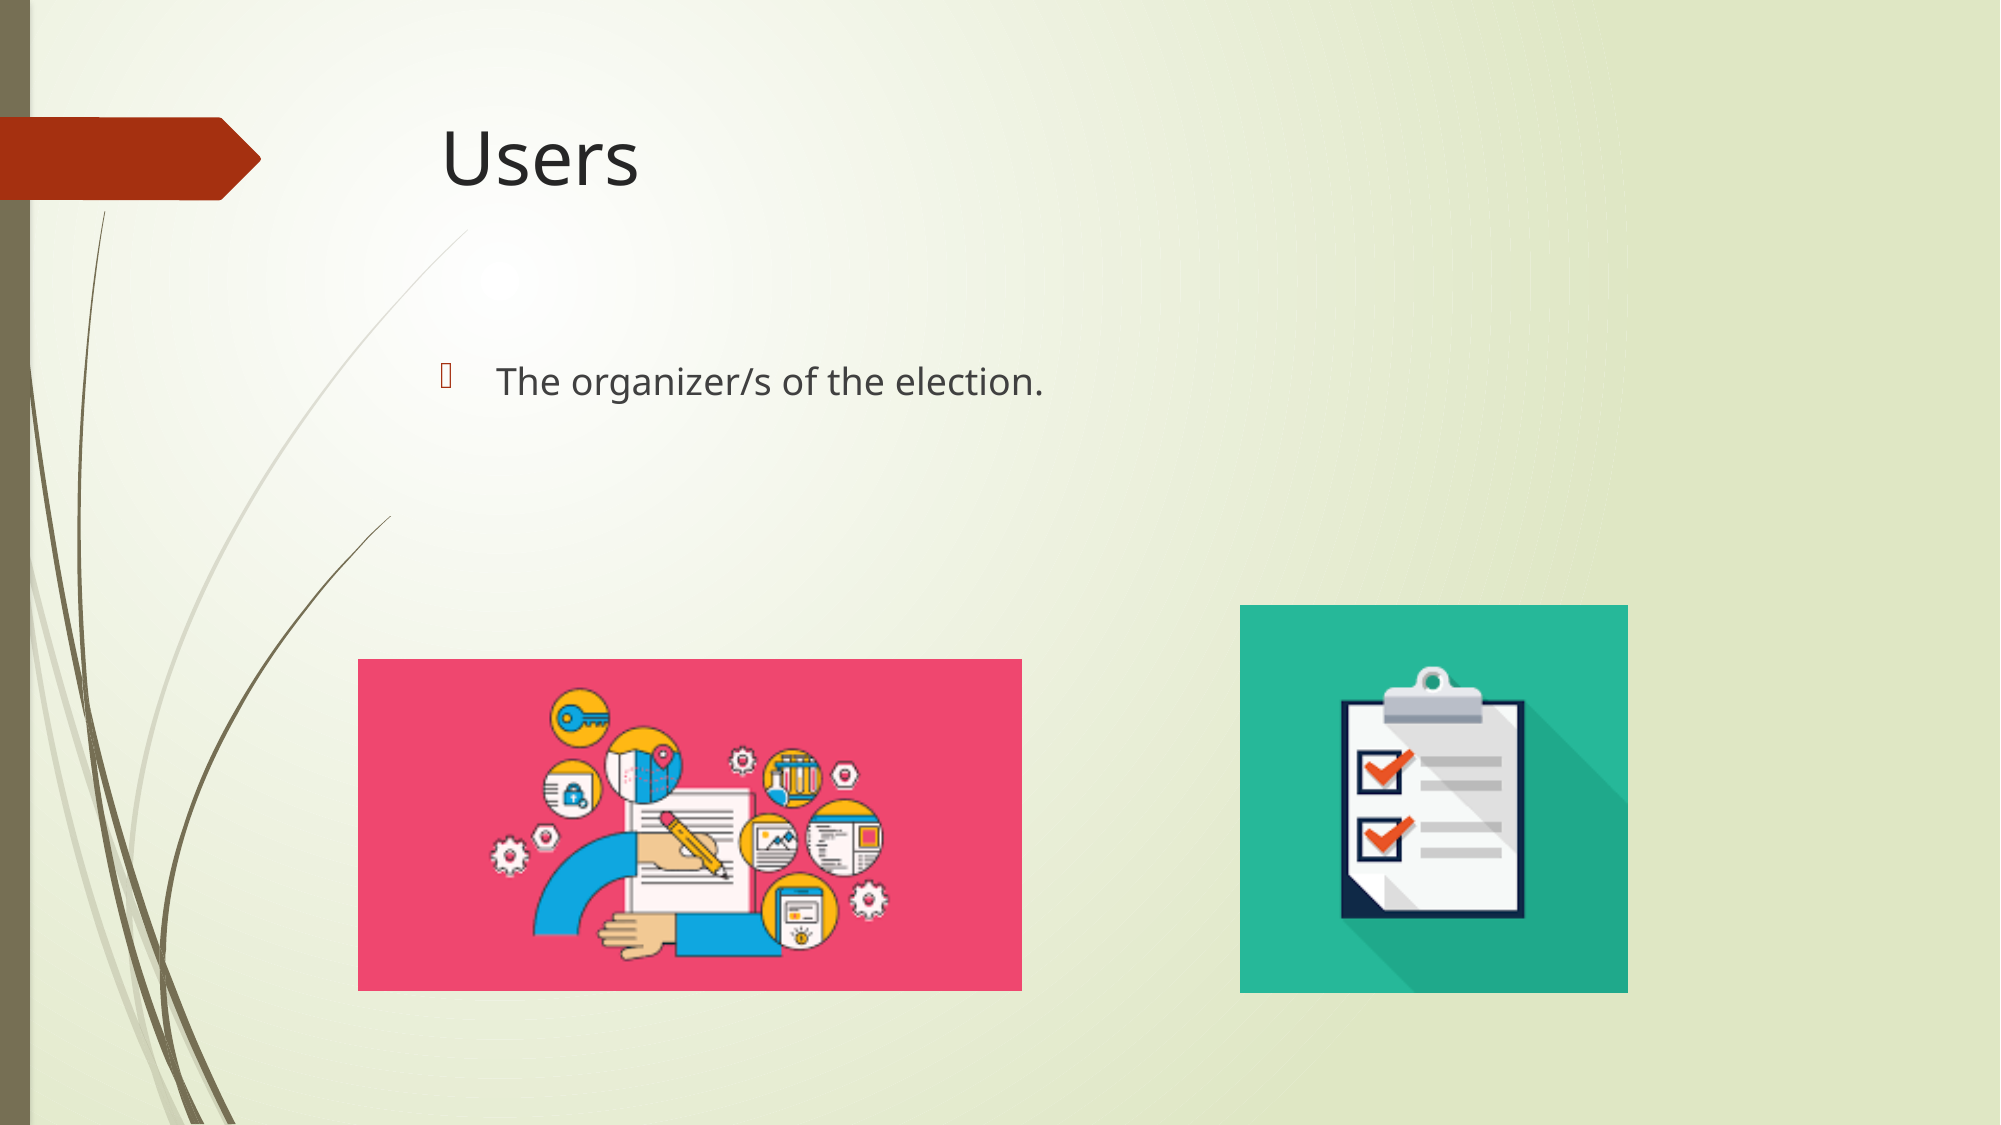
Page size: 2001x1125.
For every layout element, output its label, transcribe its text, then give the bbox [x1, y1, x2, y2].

picture [1240, 605, 1628, 993]
title Users [425, 102, 1888, 313]
picture [358, 659, 1022, 992]
list The organizer/s of the election. [424, 350, 1888, 970]
